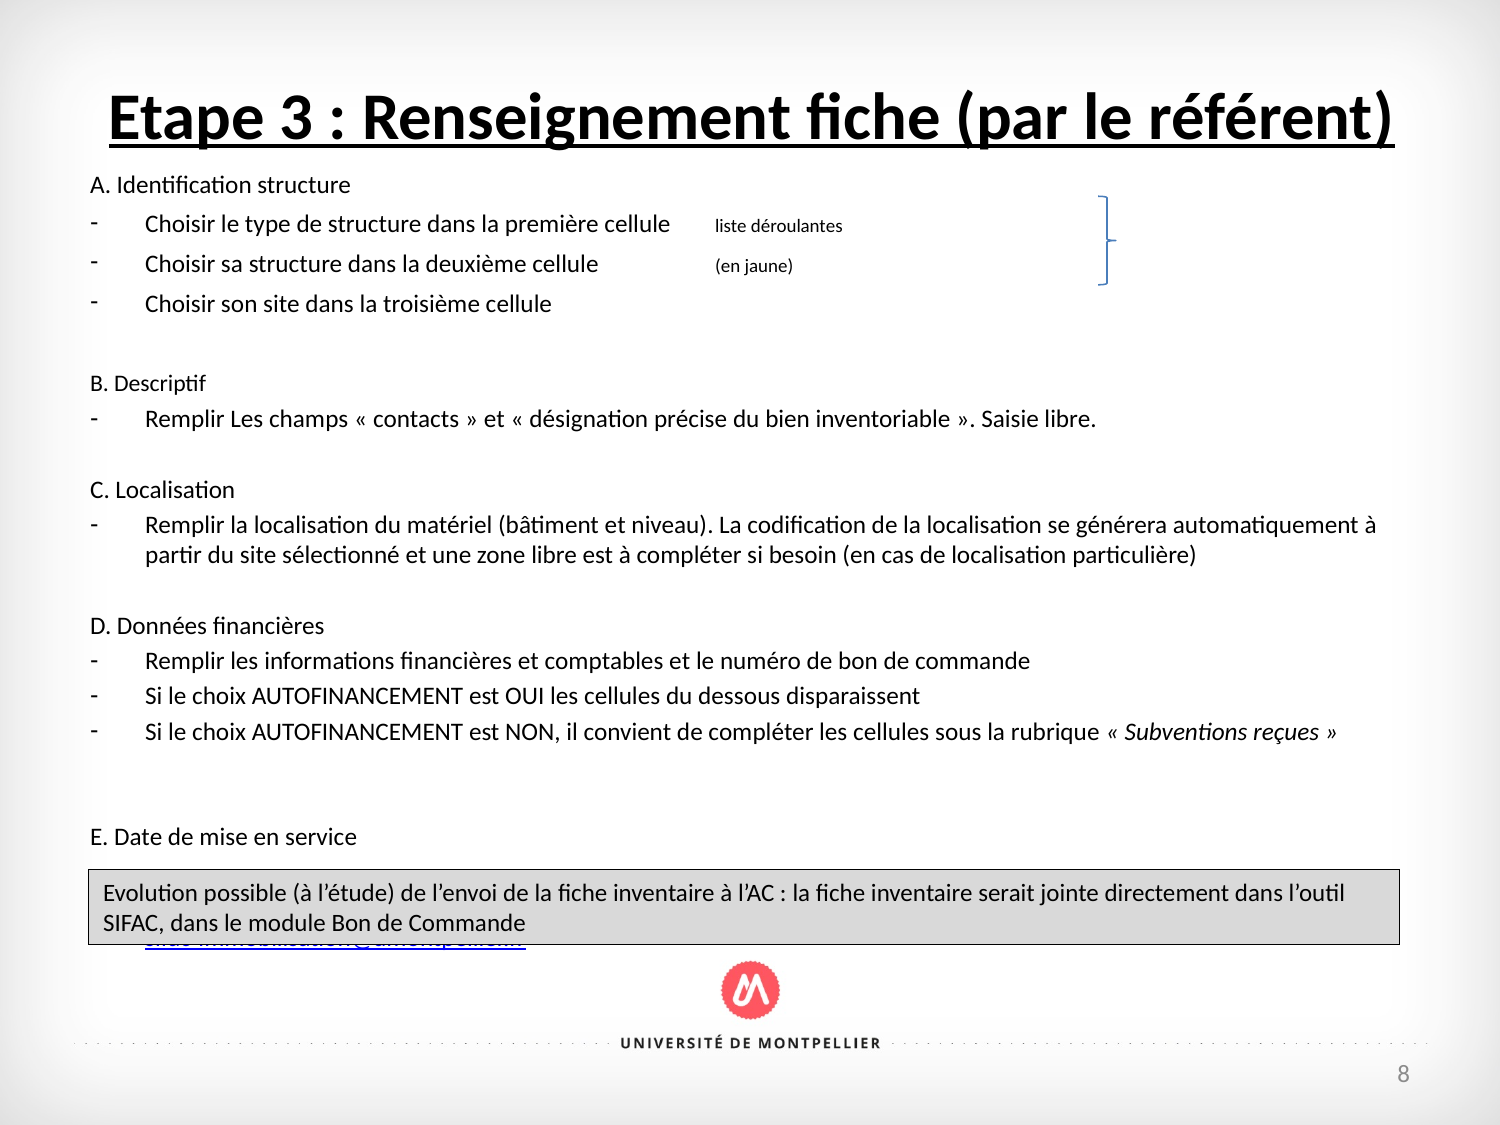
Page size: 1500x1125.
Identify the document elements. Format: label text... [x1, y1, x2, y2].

list A. Identification structure Choisir le type de structure dans la première cellule liste déroulantes Choisir sa structure dans la deuxième cellule (en jaune) Choisir son site dans la troisième cellule B. Descriptif Remplir Les champs « contacts » et « désignation précise du bien inventoriable ». Saisie libre. C. Localisation Remplir la localisation du matériel (bâtiment et niveau). La codification de la localisation se générera automatiquement à partir du site sélectionné et une zone libre est à compléter si besoin (en cas de localisation particulière) D. Données financières Remplir les informations financières et comptables et le numéro de bon de commande Si le choix AUTOFINANCEMENT est OUI les cellules du dessous disparaissent Si le choix AUTOFINANCEMENT est NON, il convient de compléter les cellules sous la rubrique « Subventions reçues » E. Date de mise en service Visa du référent (le cas échéant) sur le document, le scanner et l’envoyer à l’adresse : sifac-immobilisation@umontpellier.fr [75, 160, 1425, 976]
slide_number 8 [1074, 1042, 1425, 1103]
title Etape 3 : Renseignement fiche (par le référent) [76, 19, 1427, 207]
picture [0, 0, 1500, 1125]
text_box [1098, 195, 1117, 286]
text_box Evolution possible (à l’étude) de l’envoi de la fiche inventaire à l’AC : la fiche inventaire serait jointe directement dans l’outil SIFAC, dans le module Bon de Commande [88, 869, 1400, 945]
